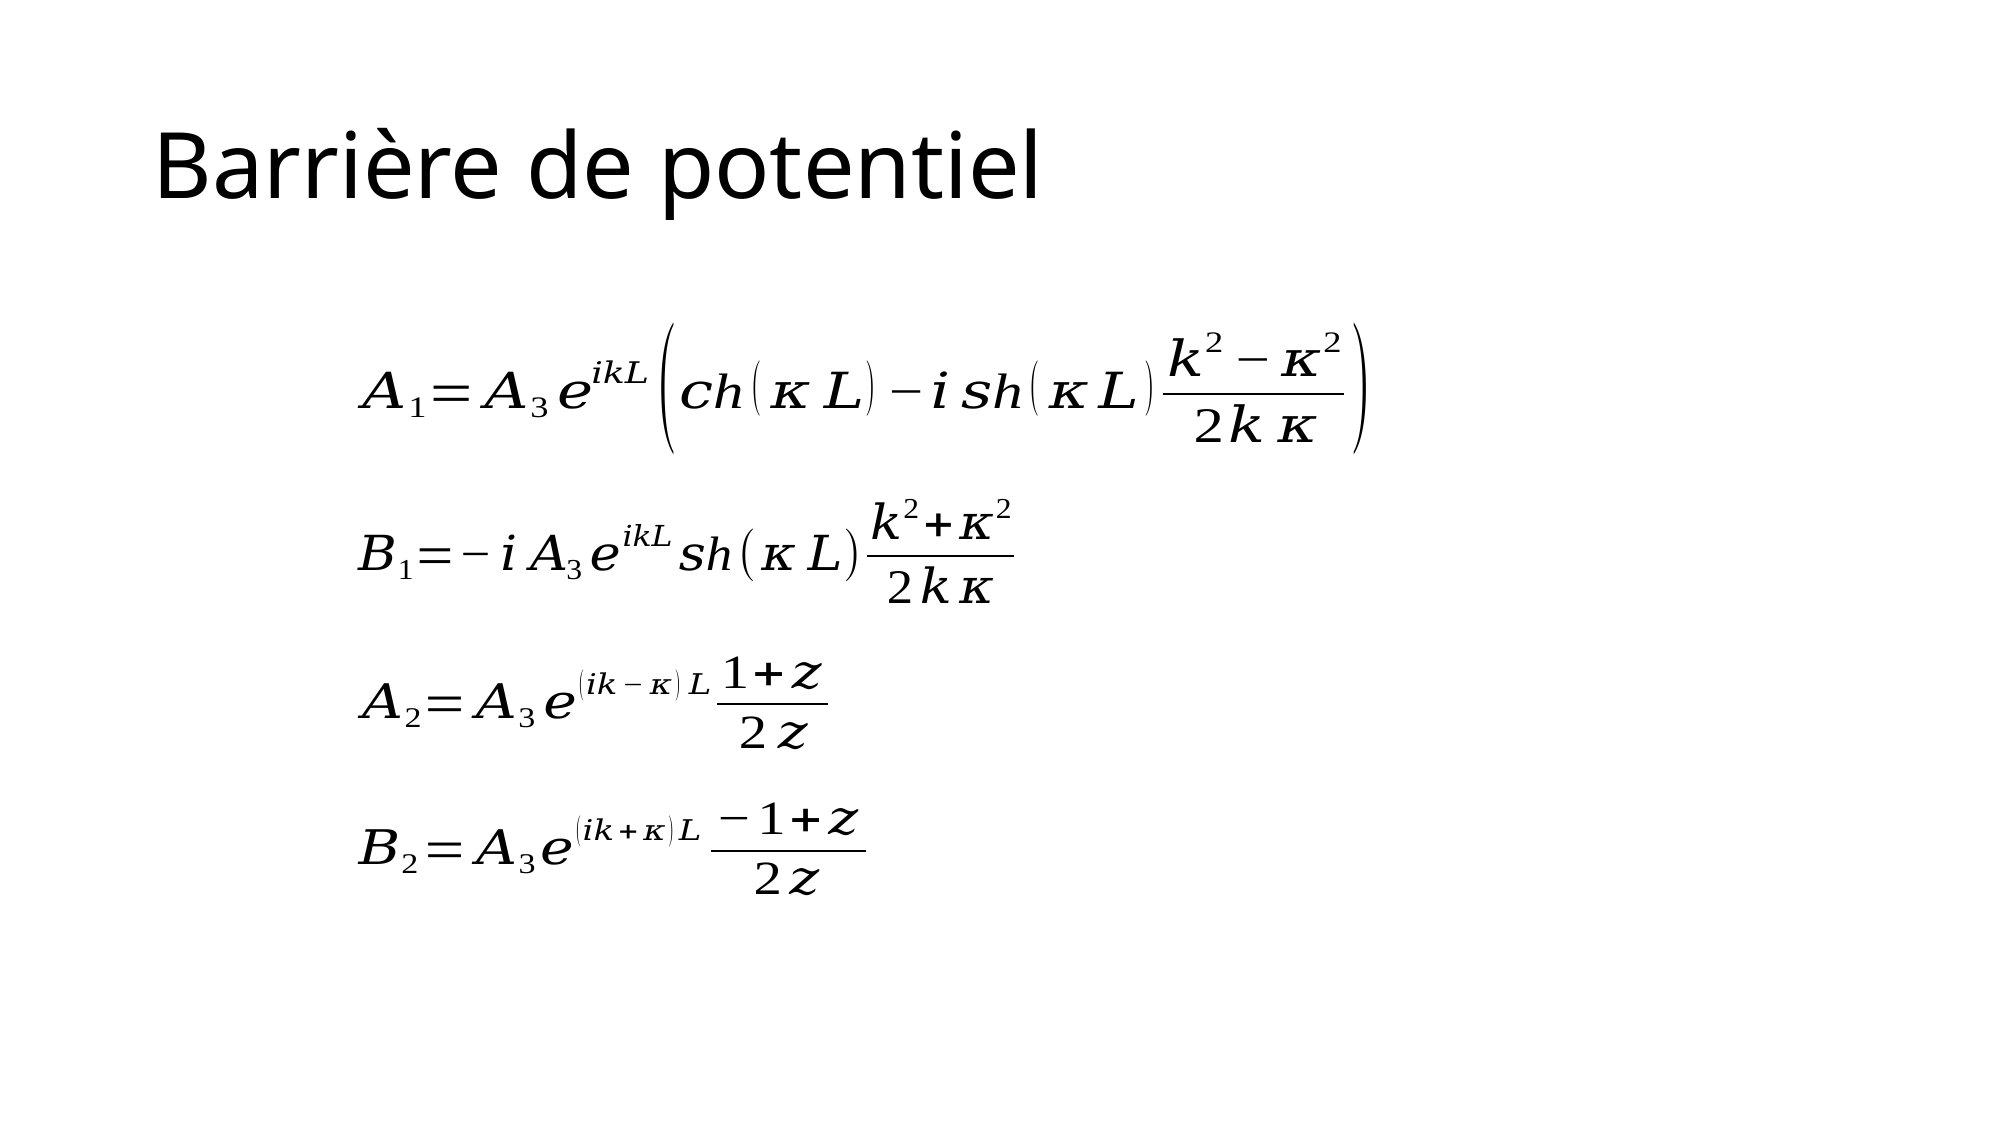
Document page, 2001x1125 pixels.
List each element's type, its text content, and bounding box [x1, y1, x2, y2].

title Barrière de potentiel [137, 59, 1863, 278]
